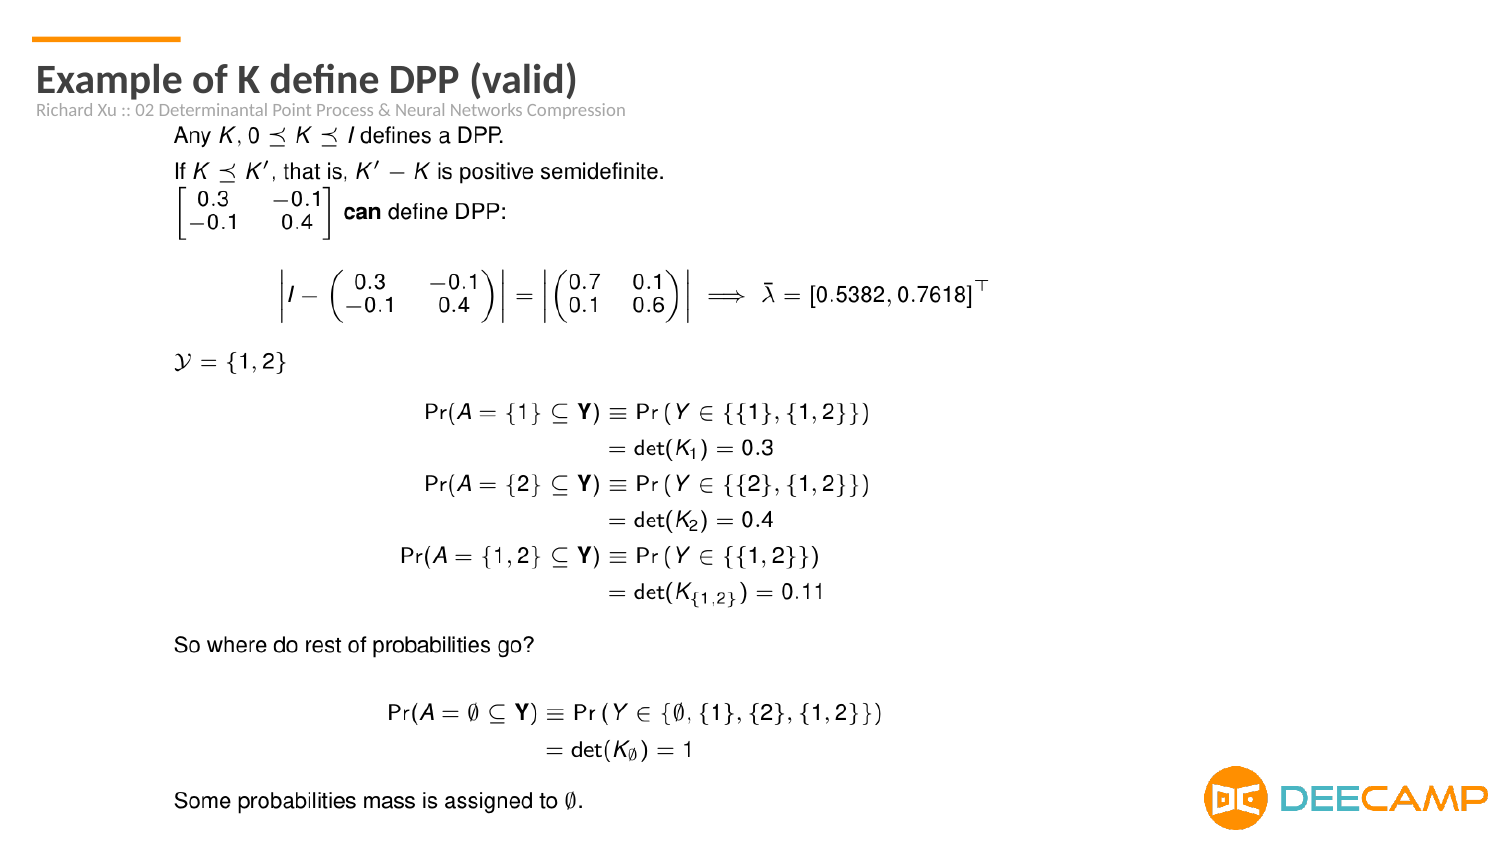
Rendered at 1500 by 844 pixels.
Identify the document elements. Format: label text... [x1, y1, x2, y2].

text_box Richard Xu :: 02 Determinantal Point Process & Neural Networks Compression [21, 90, 650, 151]
picture [167, 121, 1093, 816]
text_box Example of K define DPP (valid) [21, 44, 1170, 110]
picture [1204, 766, 1488, 830]
